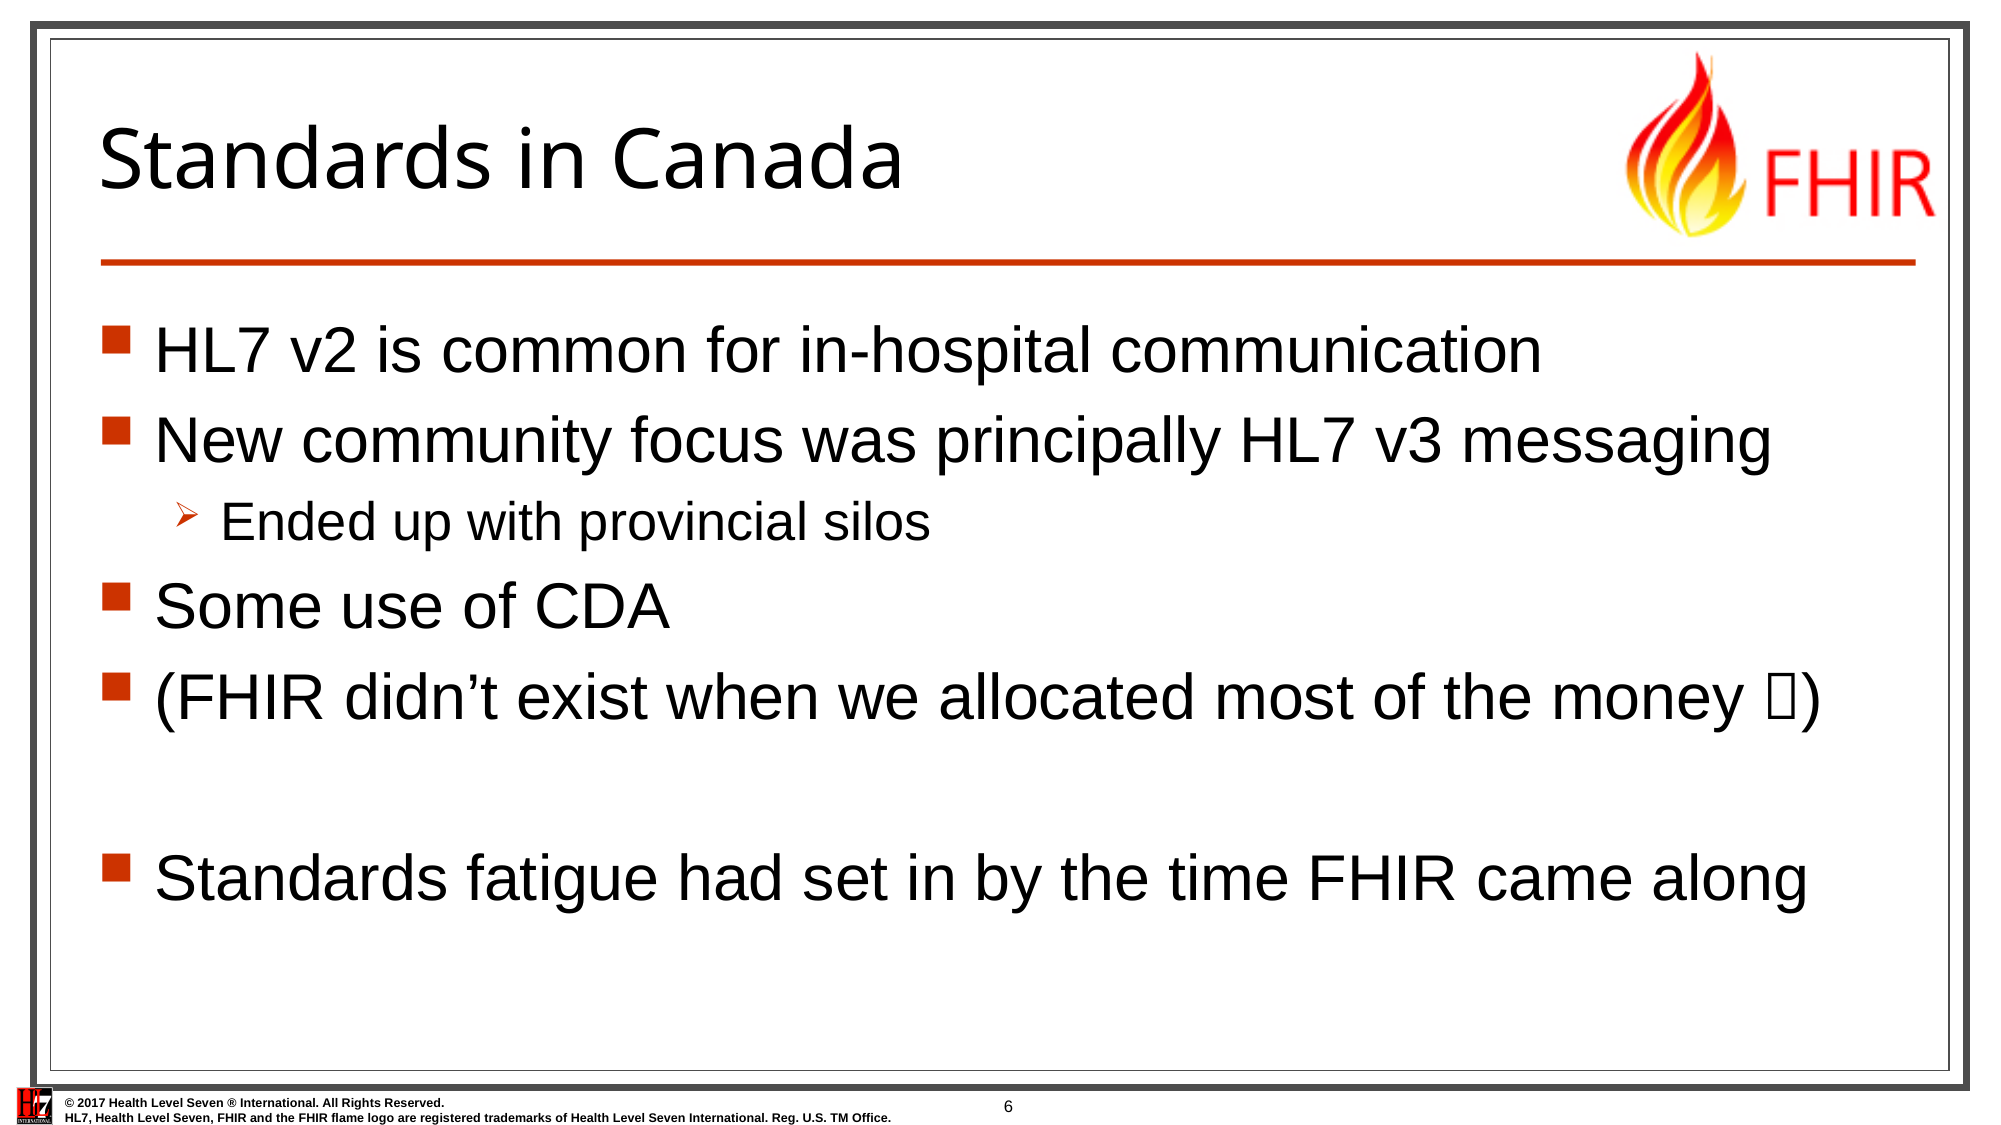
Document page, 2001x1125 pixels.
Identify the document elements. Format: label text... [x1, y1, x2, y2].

picture [1613, 41, 1948, 247]
picture [16, 1087, 53, 1125]
slide_number 6 [949, 1087, 1067, 1125]
list HL7 v2 is common for in-hospital communication New community focus was principally HL7 v3 messaging Ended up with provincial silos Some use of CDA (FHIR didn’t exist when we allocated most of the money ) Standards fatigue had set in by the time FHIR came along [83, 299, 1917, 1026]
title Standards in Canada [83, 77, 1614, 213]
